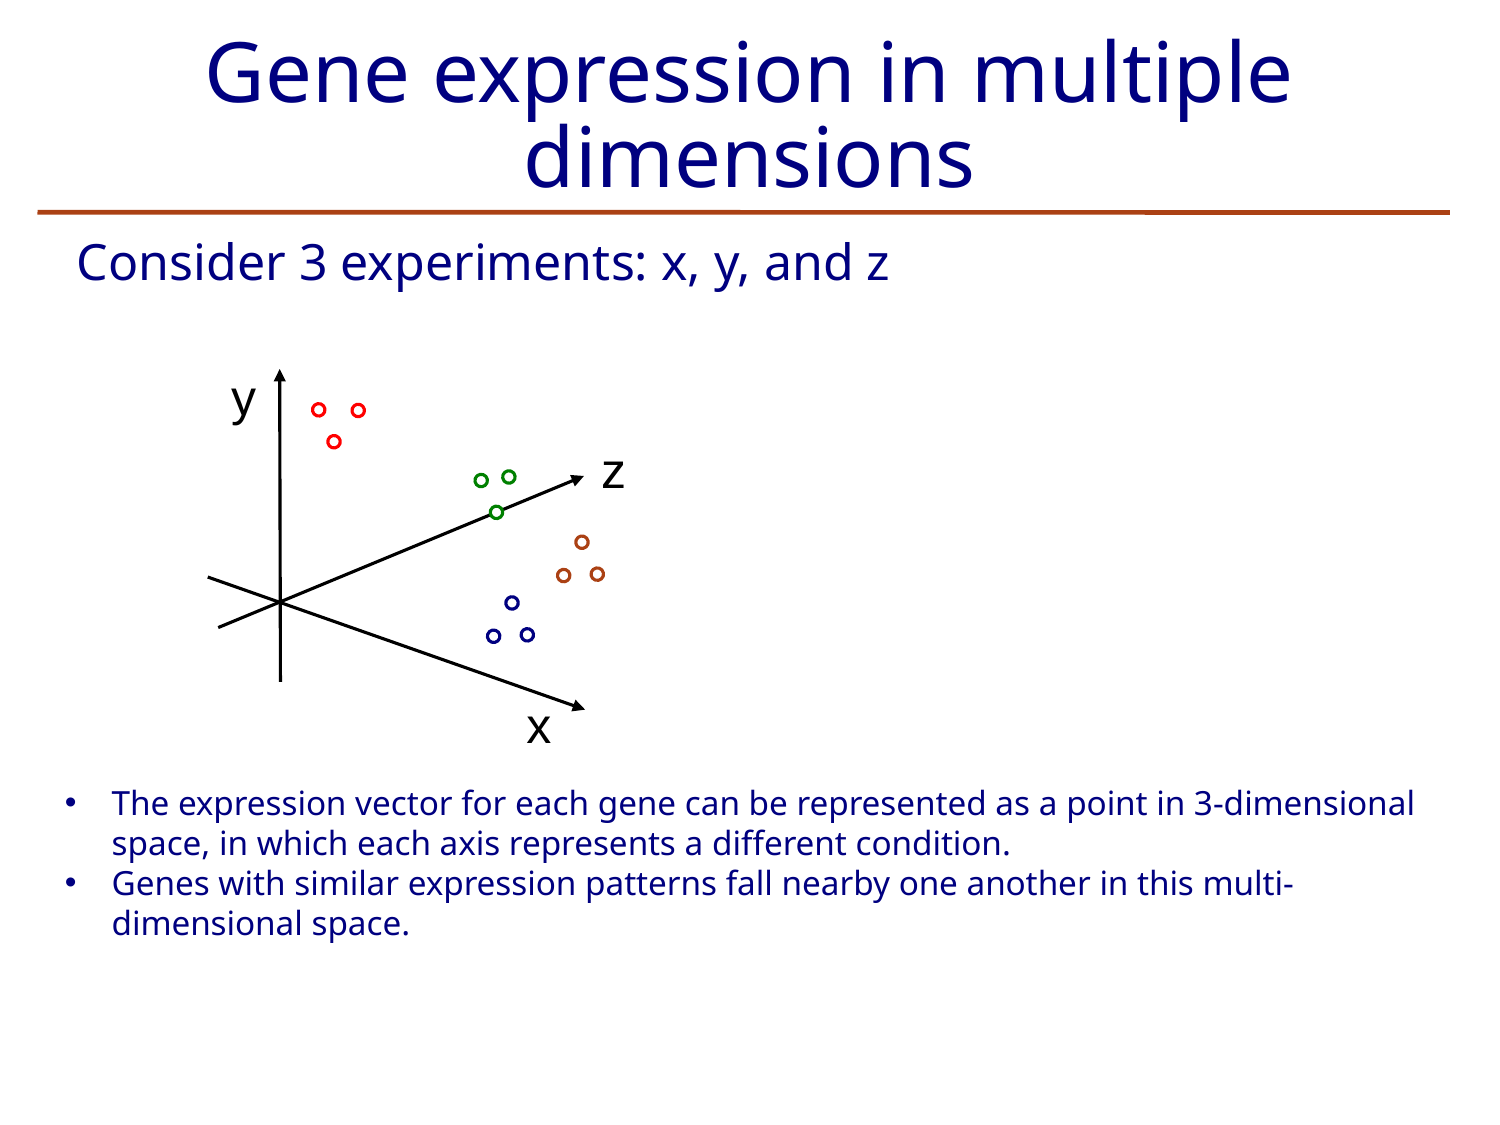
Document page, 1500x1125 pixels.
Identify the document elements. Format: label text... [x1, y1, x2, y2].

title Gene expression in multiple dimensions [112, 24, 1388, 212]
text_box The expression vector for each gene can be represented as a point in 3-dimensional space, in which each axis represents a different condition. Genes with similar expression patterns fall nearby one another in this multi-dimensional space. [50, 774, 1450, 950]
text_box Consider 3 experiments: x, y, and z [61, 223, 940, 299]
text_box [196, 358, 650, 761]
